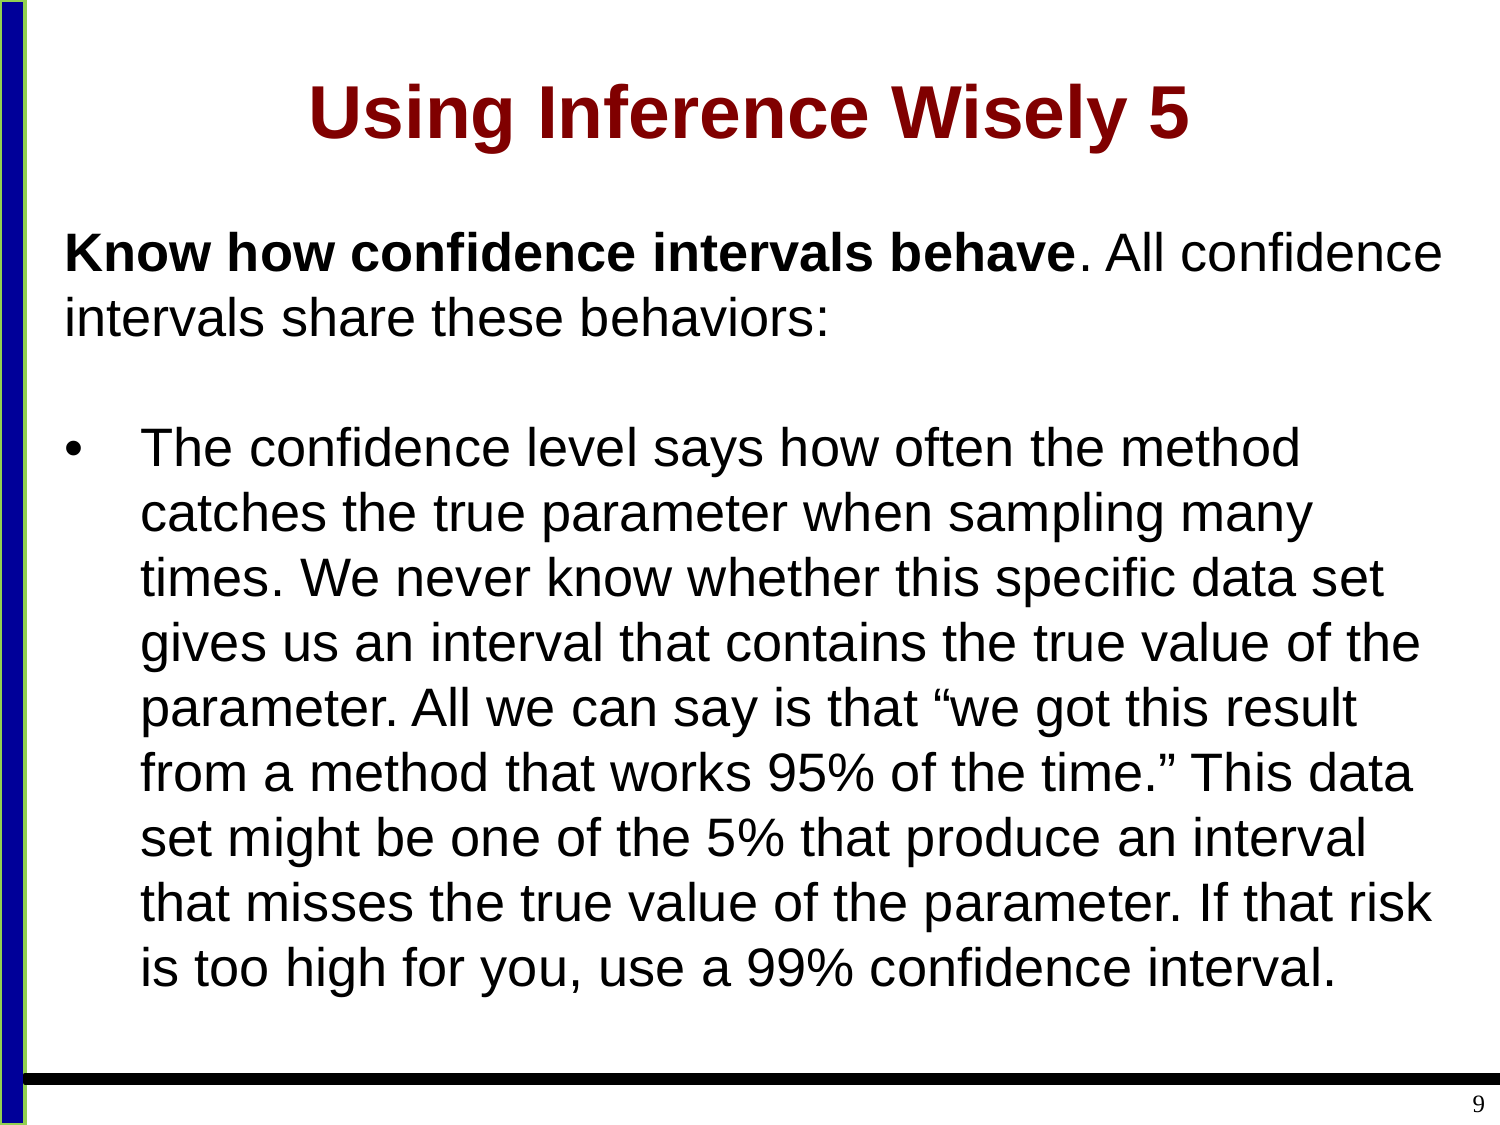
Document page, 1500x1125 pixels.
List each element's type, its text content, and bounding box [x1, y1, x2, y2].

text_box Know how confidence intervals behave. All confidence intervals share these behaviors: • The confidence level says how often the method catches the true parameter when sampling many times. We never know whether this specific data set gives us an interval that contains the true value of the parameter. All we can say is that “we got this result from a method that works 95% of the time.” This data set might be one of the 5% that produce an interval that misses the true value of the parameter. If that risk is too high for you, use a 99% confidence interval. [49, 209, 1487, 1005]
title Using Inference Wisely 5 [74, 59, 1426, 209]
